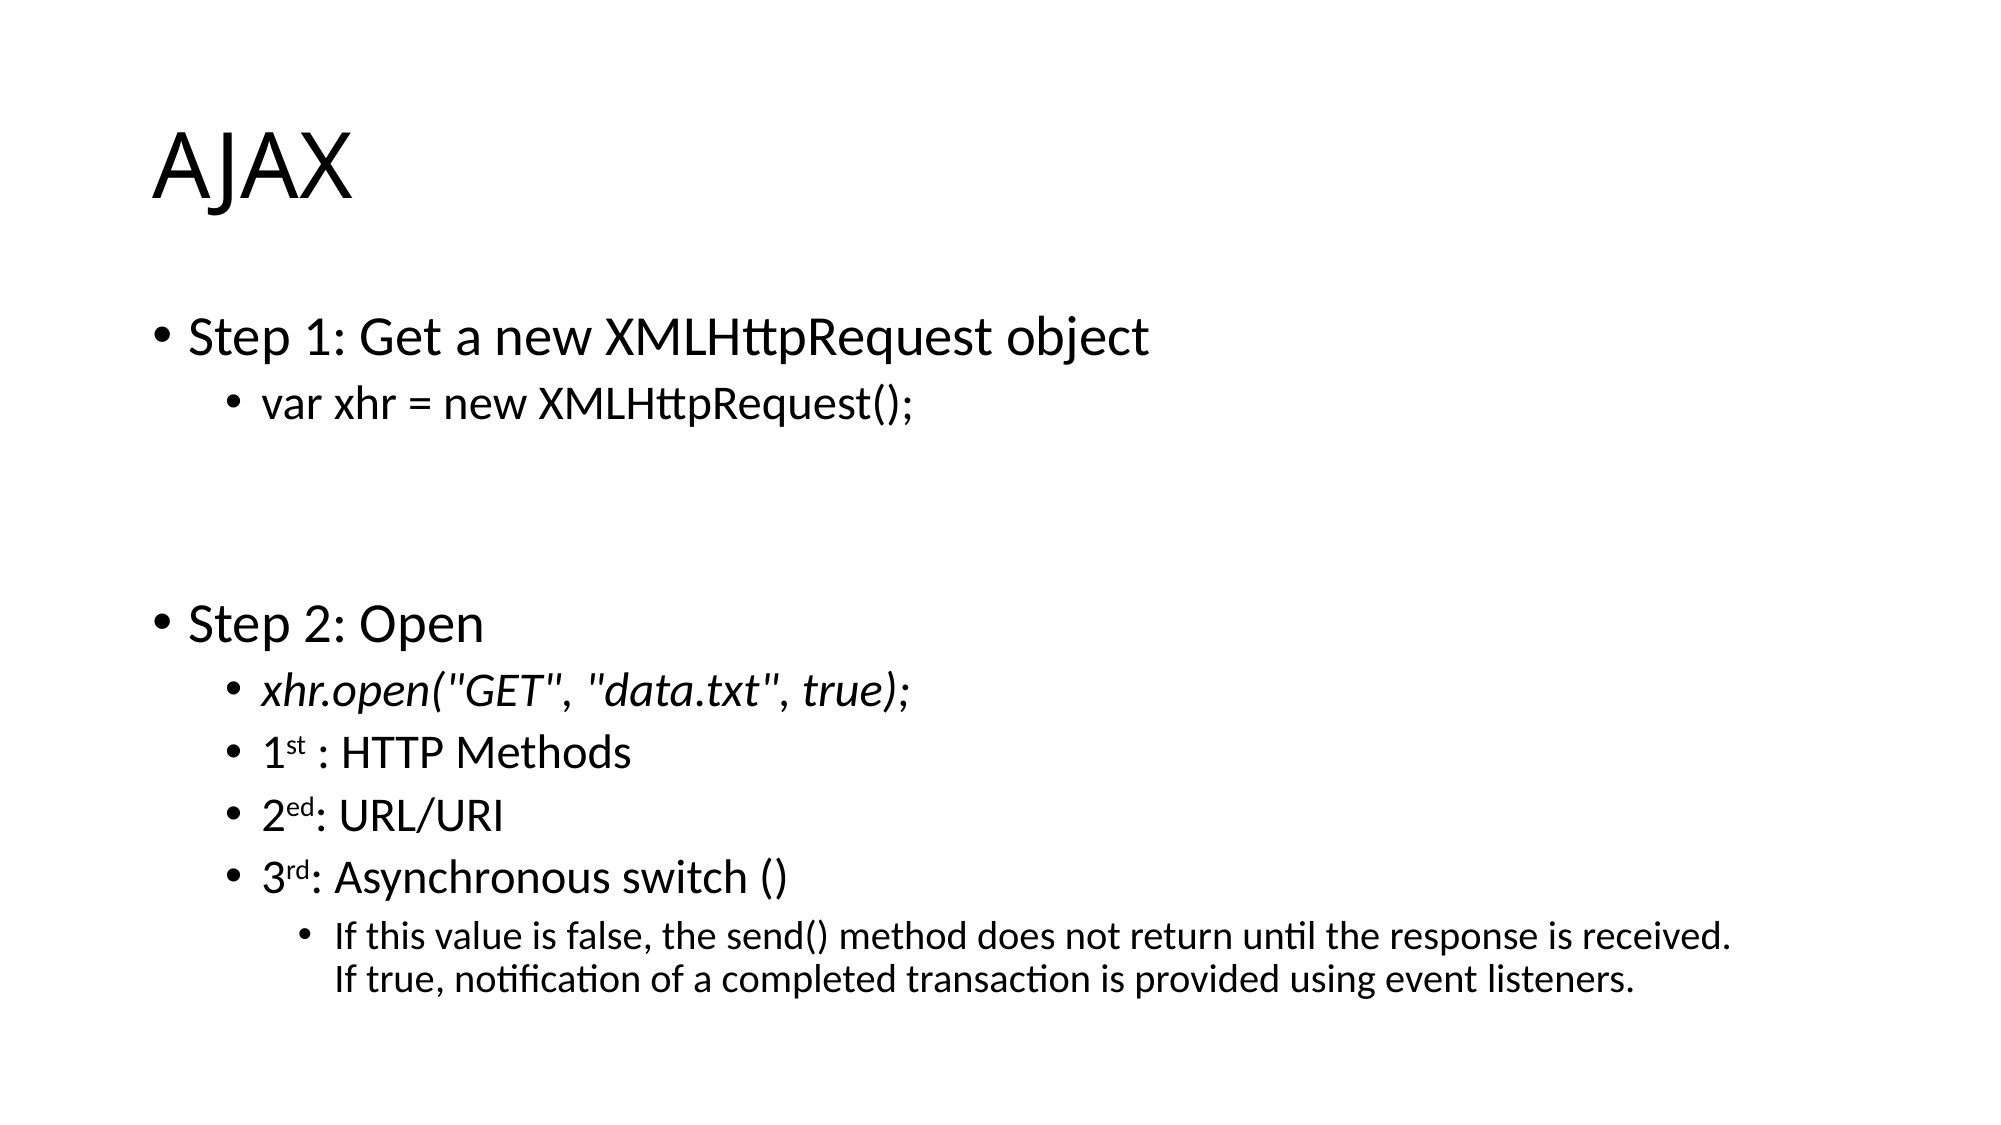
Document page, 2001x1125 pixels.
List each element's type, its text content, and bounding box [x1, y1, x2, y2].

title AJAX [137, 59, 1863, 278]
list Step 1: Get a new XMLHttpRequest object var xhr = new XMLHttpRequest(); Step 2: Open xhr.open("GET", "data.txt", true); 1st : HTTP Methods 2ed: URL/URI 3rd: Asynchronous switch () If this value is false, the send() method does not return until the response is received. If true, notification of a completed transaction is provided using event listeners. [137, 299, 1863, 1014]
